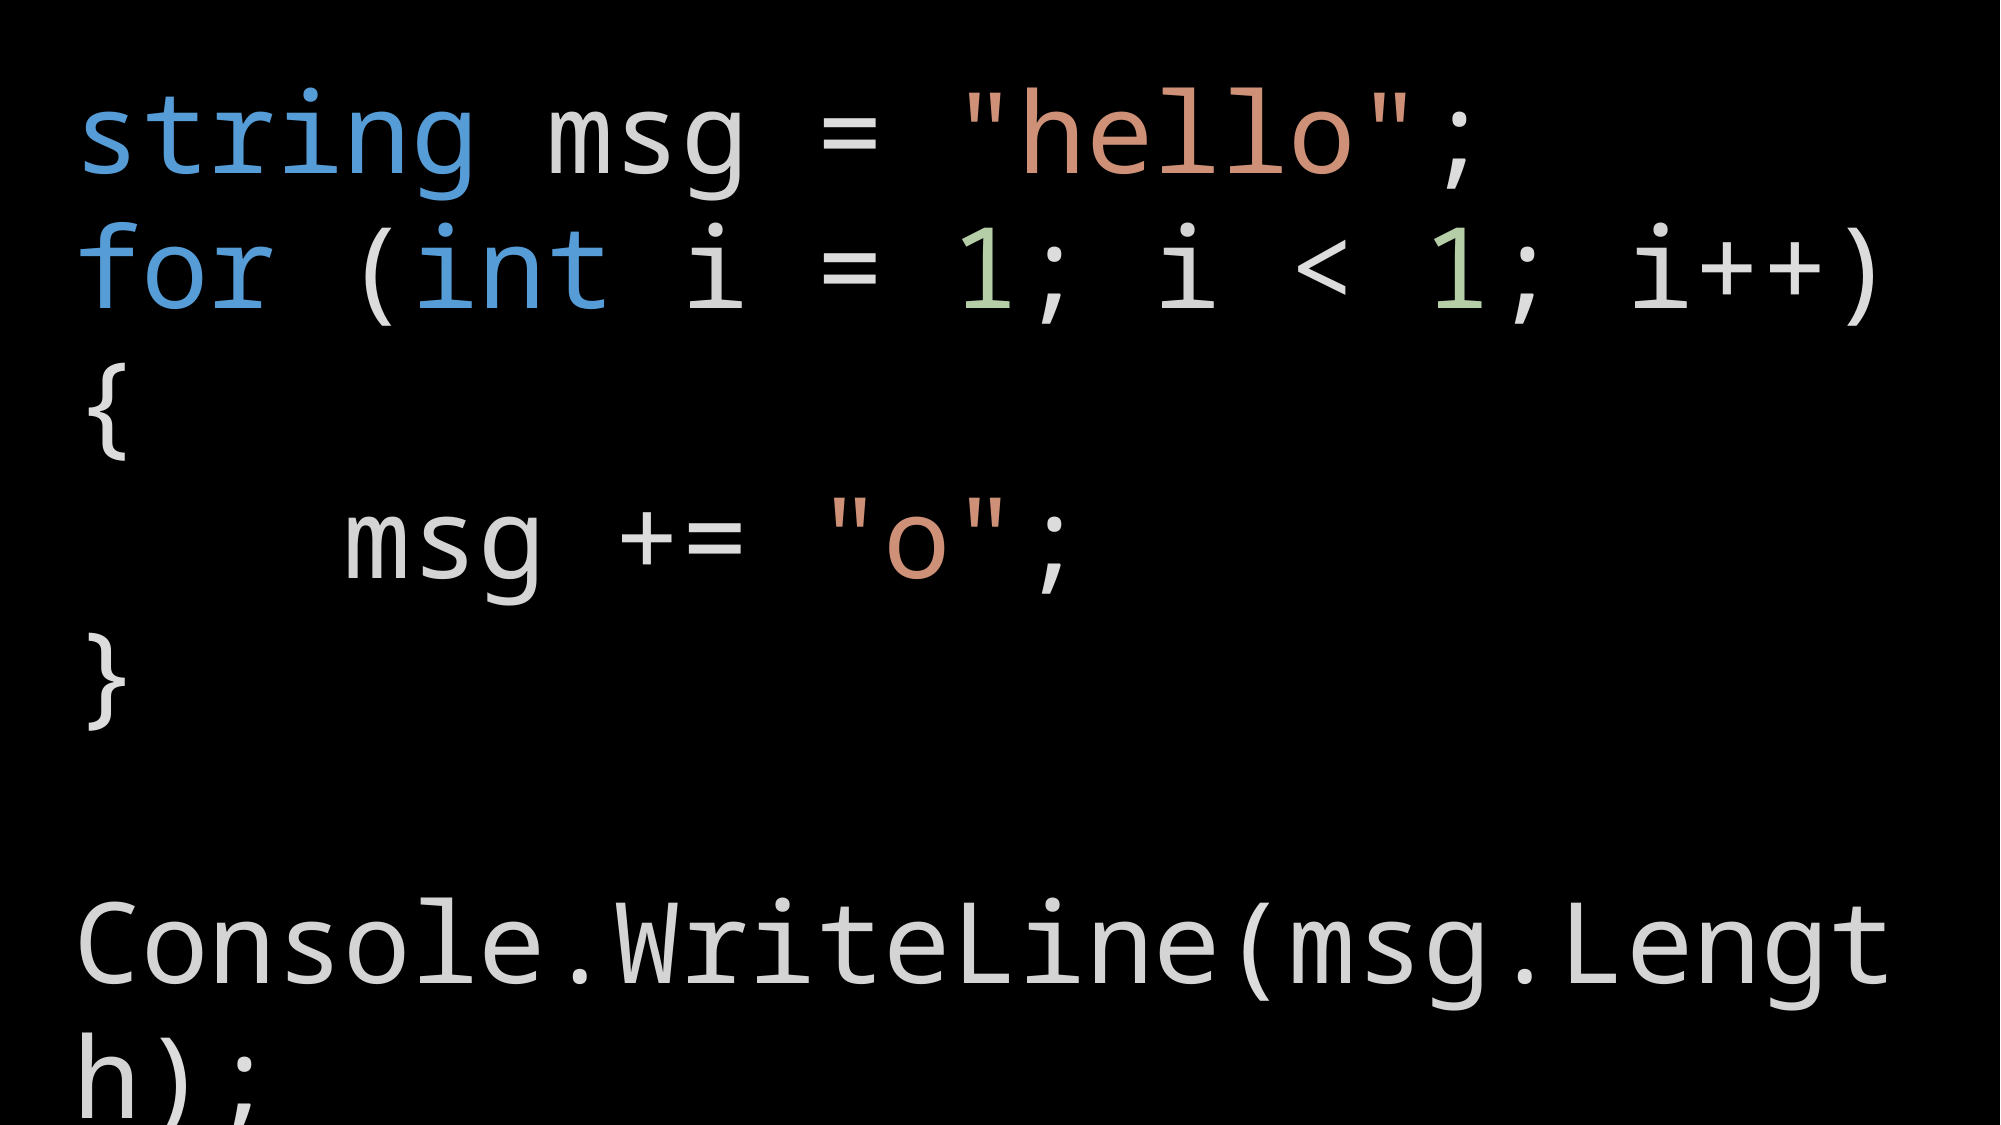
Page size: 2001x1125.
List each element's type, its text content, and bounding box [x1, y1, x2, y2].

text_box string msg = "hello"; for (int i = 1; i < 1; i++) { msg += "o"; } Console.WriteLine(msg.Length); [43, 37, 1982, 1125]
